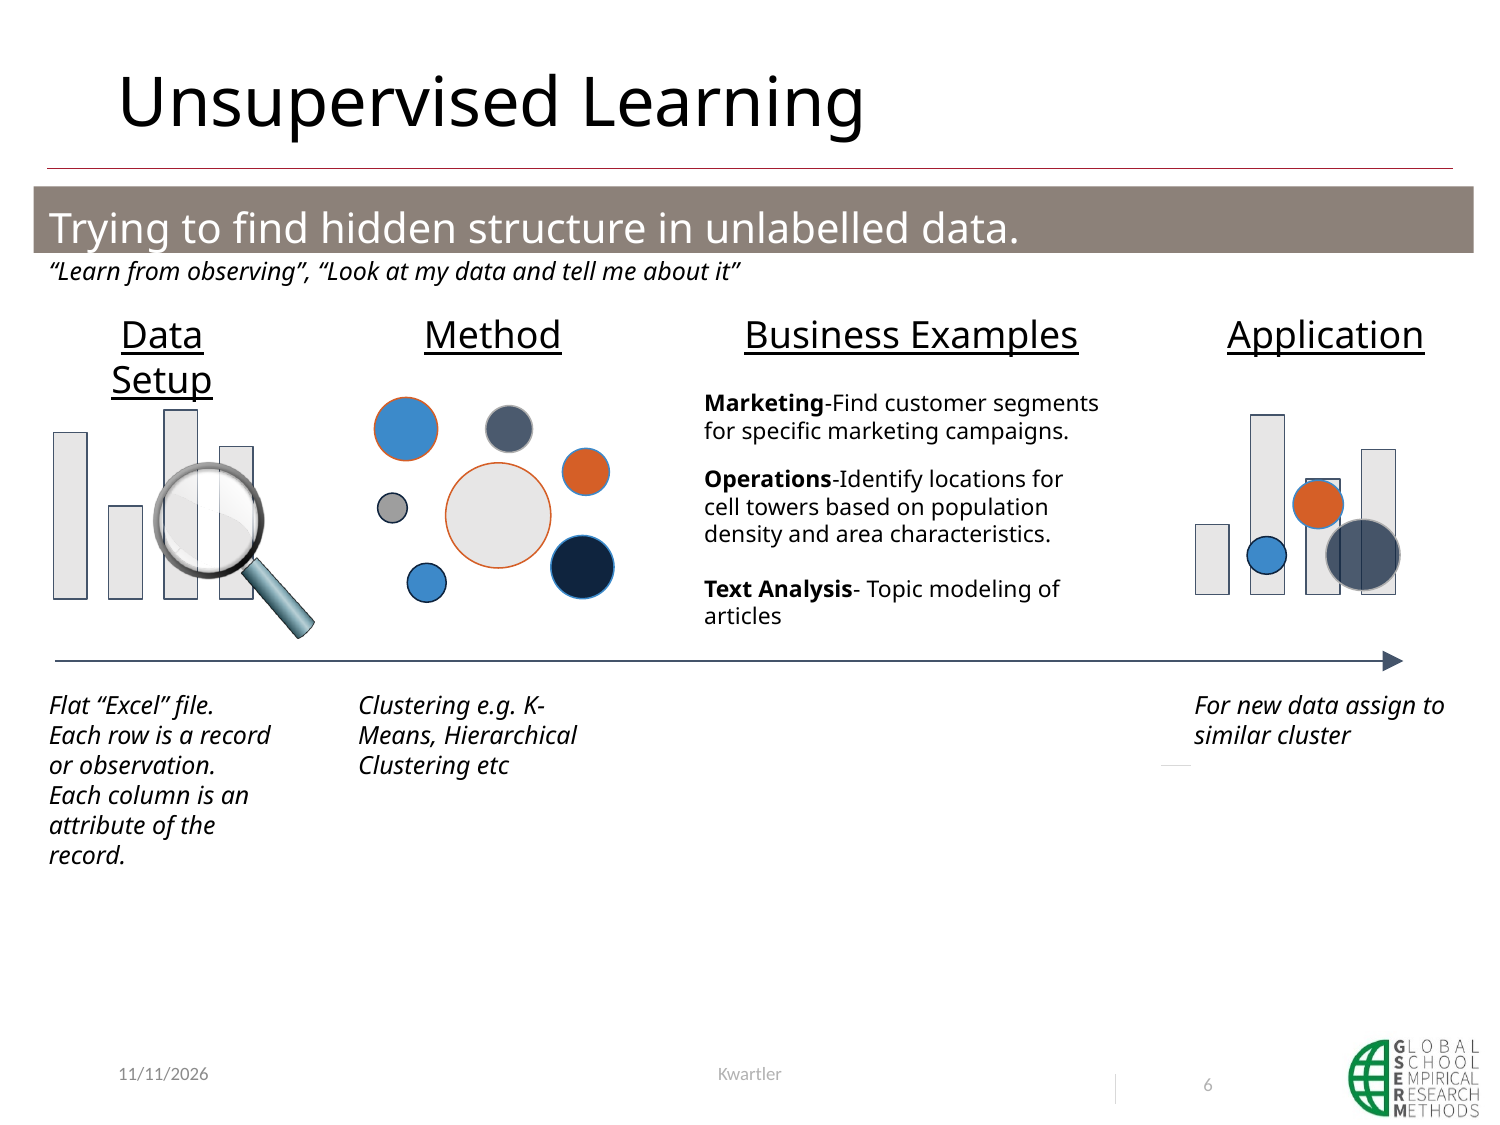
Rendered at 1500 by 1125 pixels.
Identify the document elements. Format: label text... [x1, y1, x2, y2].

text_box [53, 410, 254, 600]
text_box For new data assign to similar cluster [1179, 674, 1479, 830]
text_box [374, 397, 615, 603]
text_box Operations-Identify locations for cell towers based on population density and area characteristics. [689, 448, 1119, 544]
picture [151, 461, 315, 639]
text_box Method [399, 296, 586, 368]
text_box Flat “Excel” file. Each row is a record or observation. Each column is an attribute of the record. [33, 674, 291, 830]
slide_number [103, 1042, 441, 1103]
text_box “Learn from observing”, “Look at my data and tell me about it” [33, 240, 1474, 282]
title Unsupervised Learning [103, 59, 1397, 157]
text_box Trying to find hidden structure in unlabelled data. [33, 186, 1474, 240]
text_box Data Setup [64, 296, 260, 368]
text_box Text Analysis- Topic modeling of articles [689, 544, 1119, 660]
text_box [1195, 414, 1396, 595]
text_box Application [1204, 296, 1448, 368]
footer Kwartler [496, 1042, 1004, 1103]
slide_number 6 [1188, 1042, 1330, 1103]
text_box Clustering e.g. K-Means, Hierarchical Clustering etc [343, 674, 600, 830]
text_box Marketing-Find customer segments for specific marketing campaigns. [689, 373, 1119, 448]
picture [1342, 1031, 1500, 1120]
text_box Business Examples [689, 296, 1134, 368]
text_box [1396, 538, 1401, 572]
